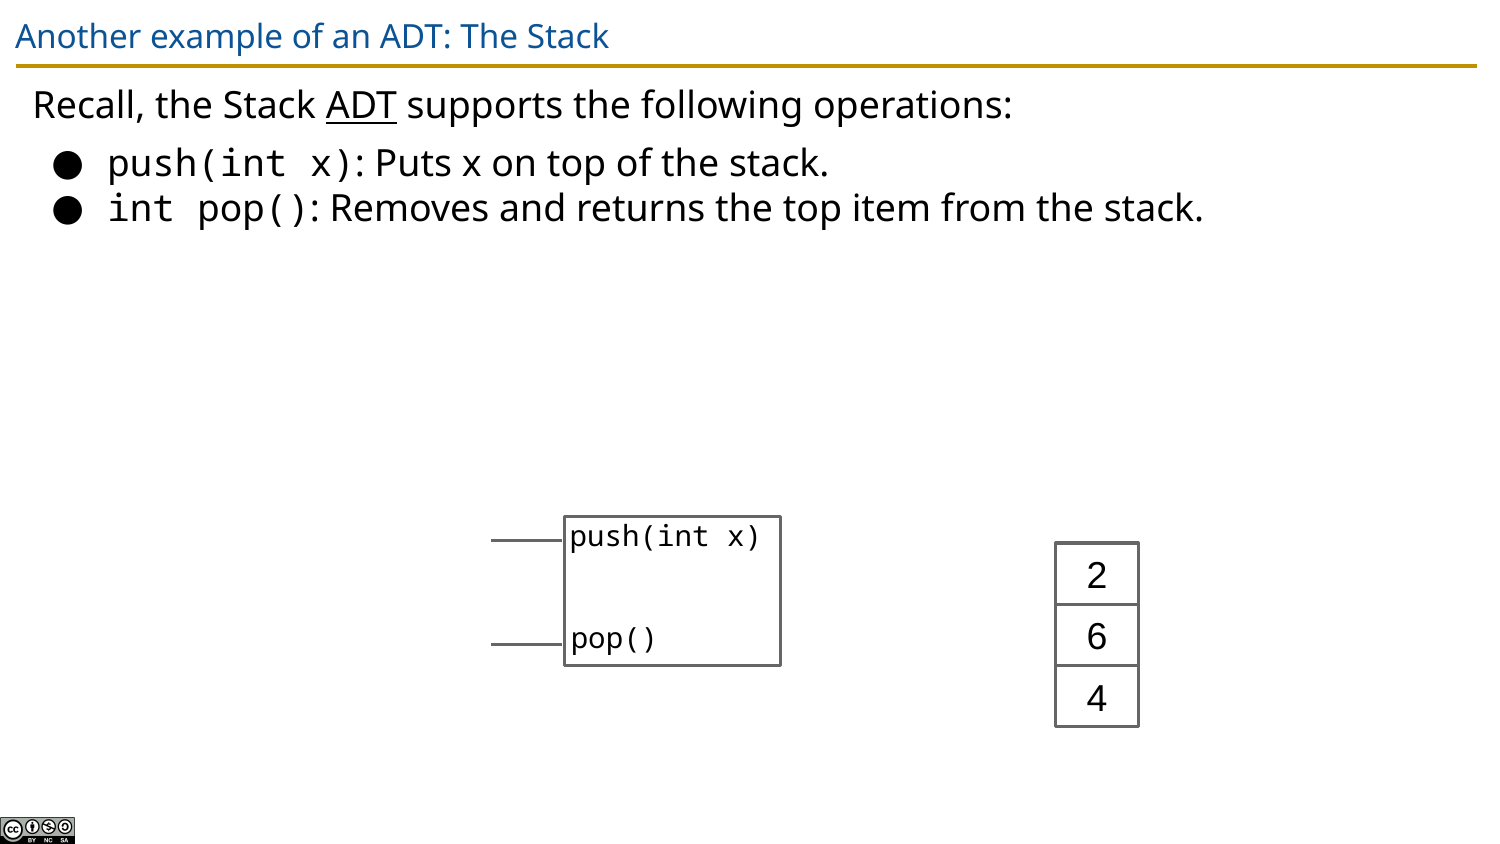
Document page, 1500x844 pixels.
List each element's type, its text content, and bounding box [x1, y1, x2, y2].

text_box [554, 506, 815, 666]
text_box 6 [1055, 605, 1139, 666]
text_box 2 [1055, 543, 1139, 605]
title Another example of an ADT: The Stack [0, 0, 1398, 65]
list Recall, the Stack ADT supports the following operations: push(int x): Puts x on top of the stack. int pop(): Removes and returns the top item from the stack. [17, 65, 1416, 627]
picture [0, 817, 75, 844]
text_box 4 [1055, 666, 1139, 727]
